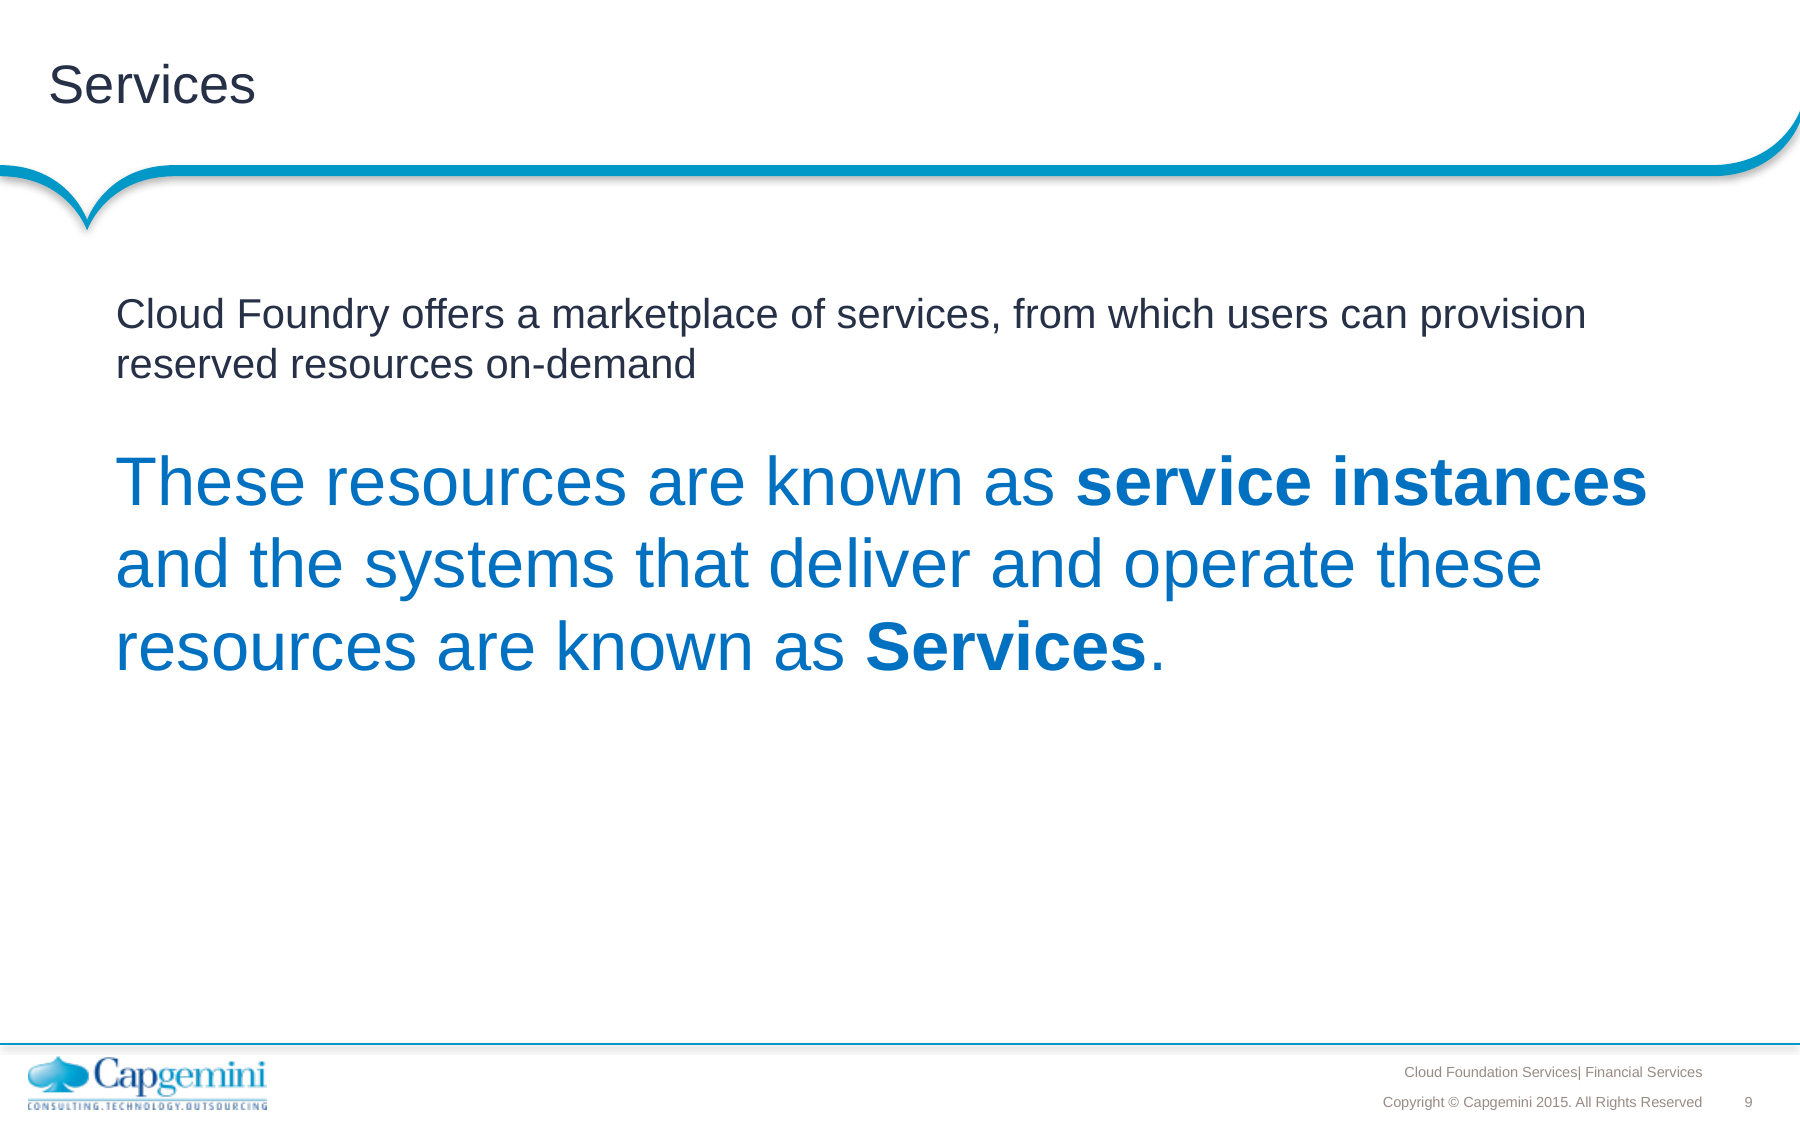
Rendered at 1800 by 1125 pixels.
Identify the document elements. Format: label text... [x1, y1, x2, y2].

text_box Cloud Foundry offers a marketplace of services, from which users can provision reserved resources on-demand These resources are known as service instances and the systems that deliver and operate these resources are known as Services. [101, 279, 1750, 739]
picture [28, 1056, 267, 1110]
title Services [0, 0, 1800, 165]
